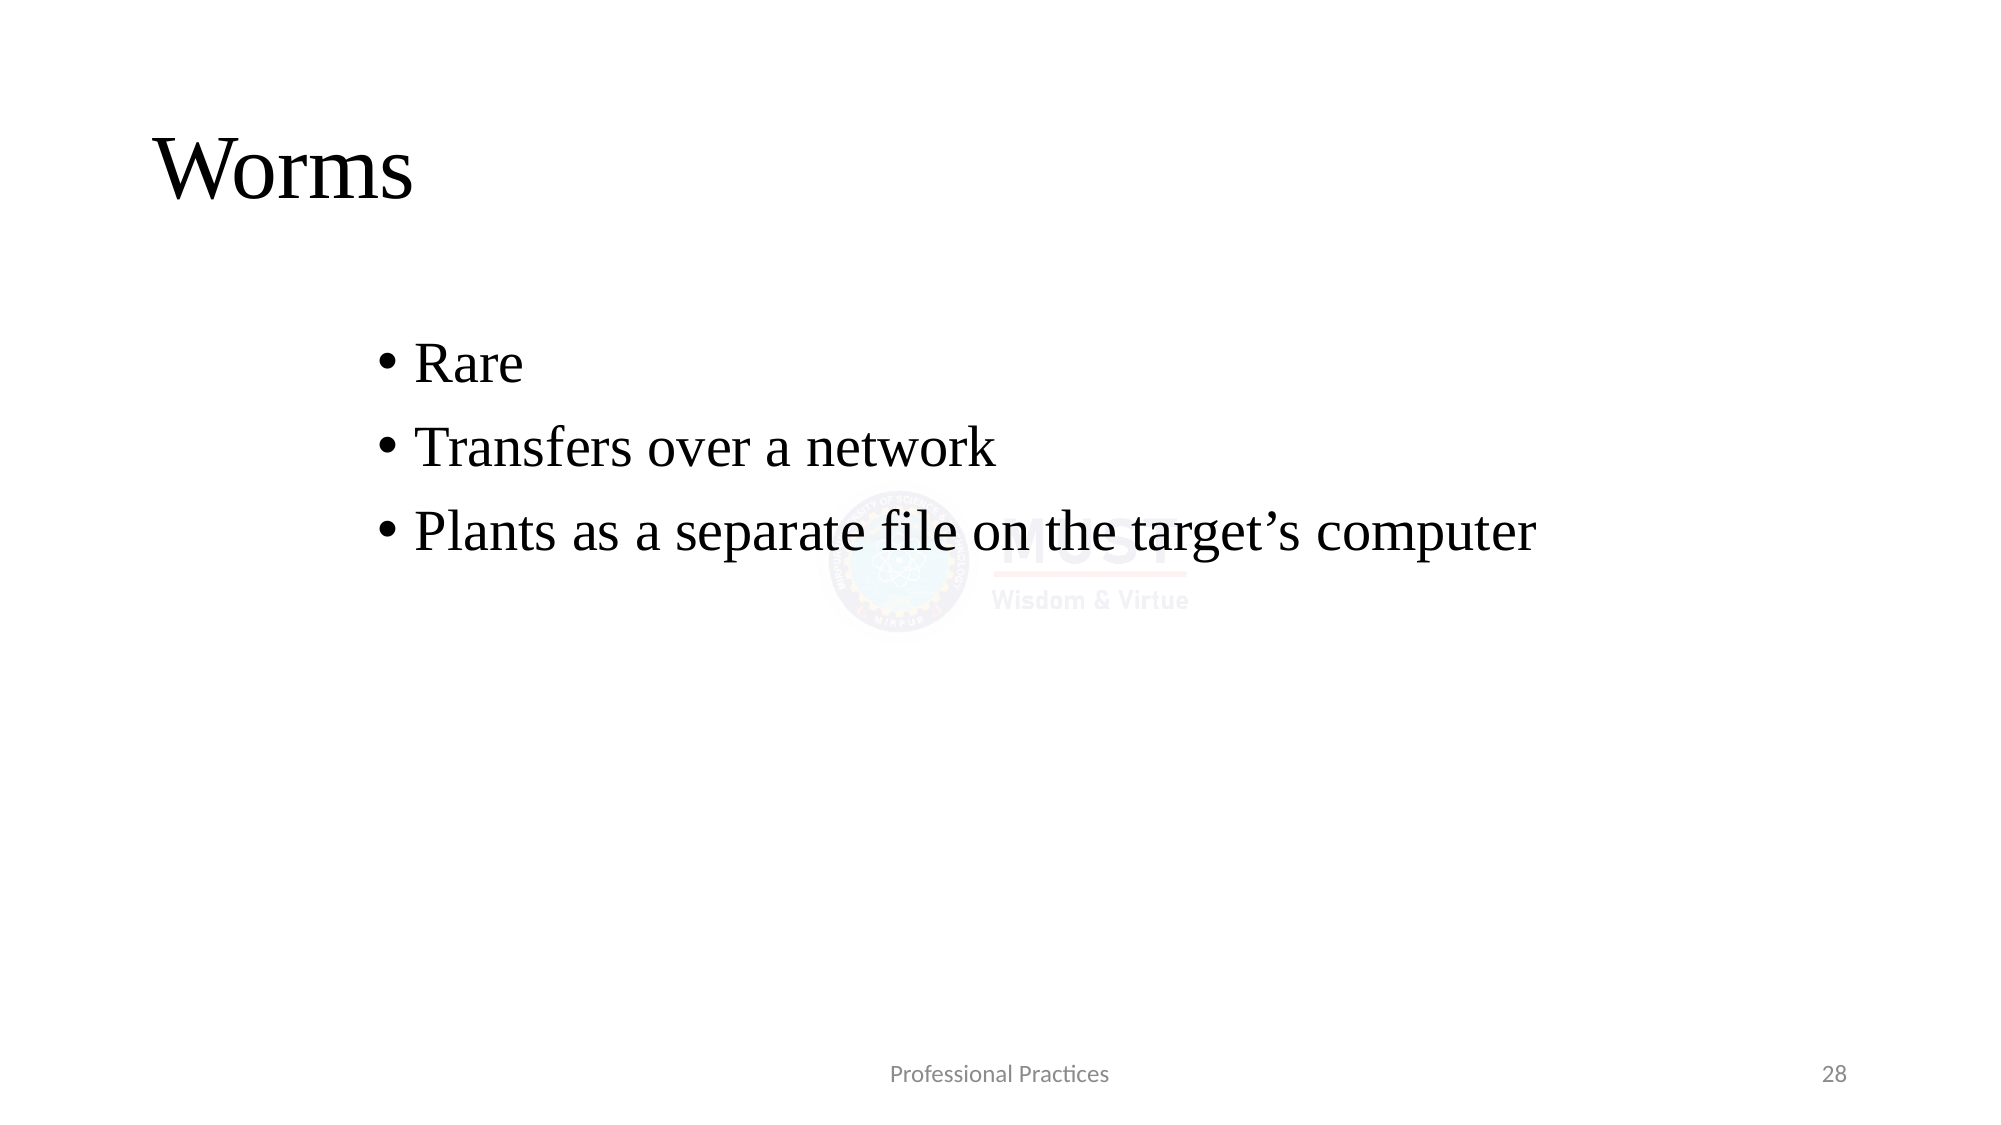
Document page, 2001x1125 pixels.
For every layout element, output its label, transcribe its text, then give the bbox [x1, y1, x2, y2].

slide_number 28 [1412, 1042, 1863, 1103]
title Worms [137, 59, 1863, 278]
list Rare Transfers over a network Plants as a separate file on the target’s computer [362, 324, 1638, 788]
footer Professional Practices [662, 1042, 1338, 1103]
